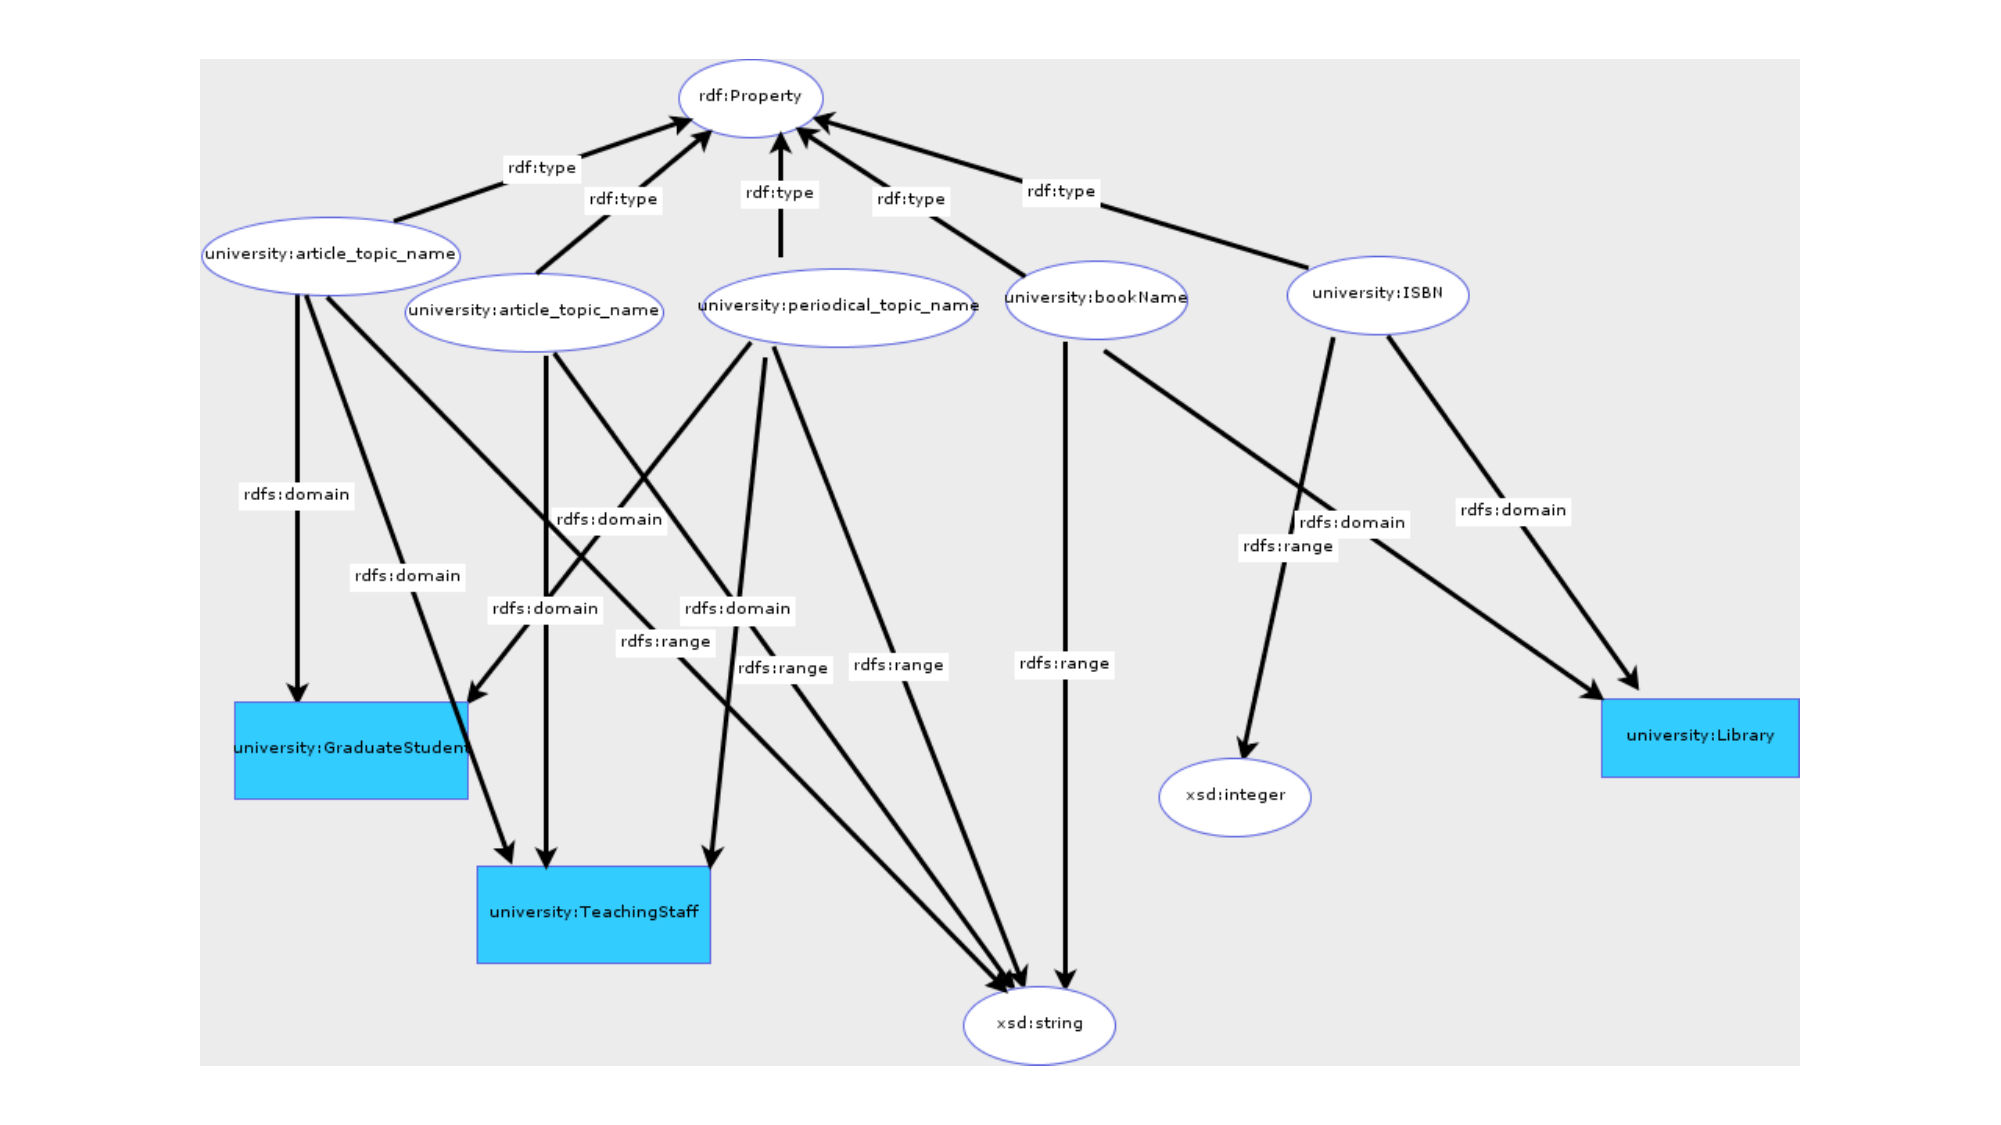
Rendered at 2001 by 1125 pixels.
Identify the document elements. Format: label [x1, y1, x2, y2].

picture [200, 59, 1800, 1066]
